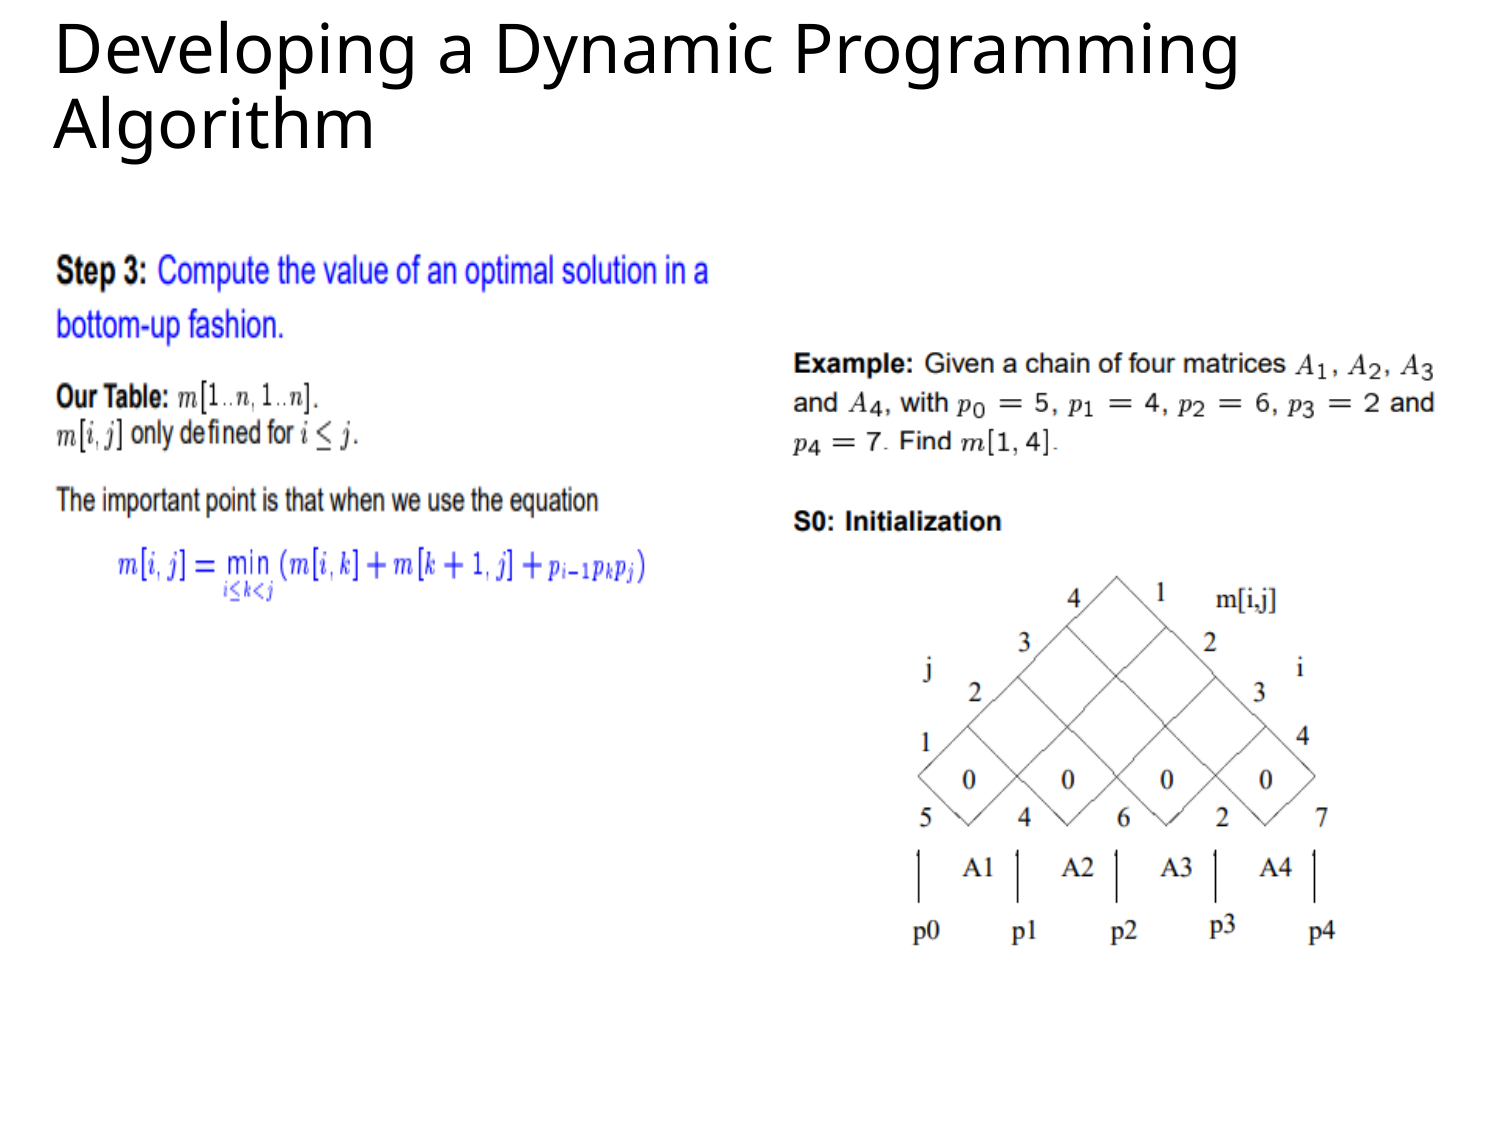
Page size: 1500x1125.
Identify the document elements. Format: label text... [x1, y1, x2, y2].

picture [51, 237, 723, 613]
picture [776, 337, 1451, 972]
title Developing a Dynamic Programming Algorithm [39, 24, 1386, 153]
